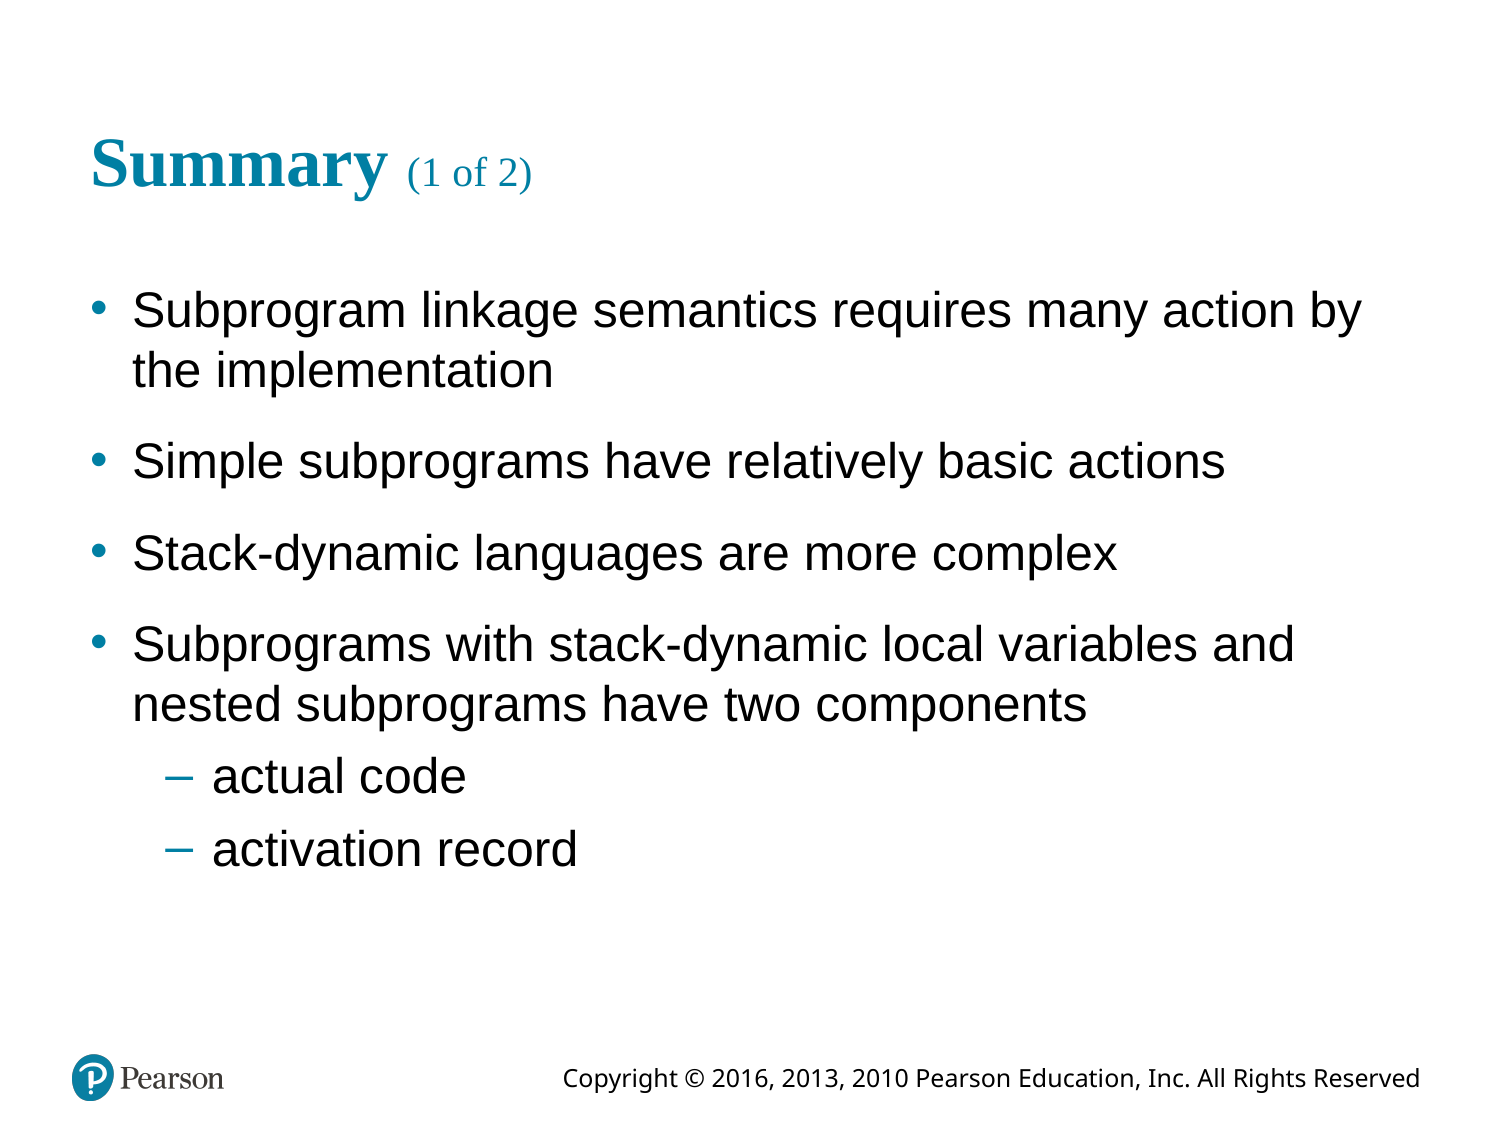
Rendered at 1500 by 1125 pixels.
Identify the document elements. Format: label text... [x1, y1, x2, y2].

picture [72, 1087, 83, 1101]
picture [98, 1054, 224, 1101]
title Summary (1 of 2) [75, 35, 1425, 216]
list Subprogram linkage semantics requires many action by the implementation Simple subprograms have relatively basic actions Stack-dynamic languages are more complex Subprograms with stack-dynamic local variables and nested subprograms have two components actual code activation record [75, 262, 1425, 1005]
picture [72, 1054, 88, 1070]
picture [80, 1063, 106, 1088]
